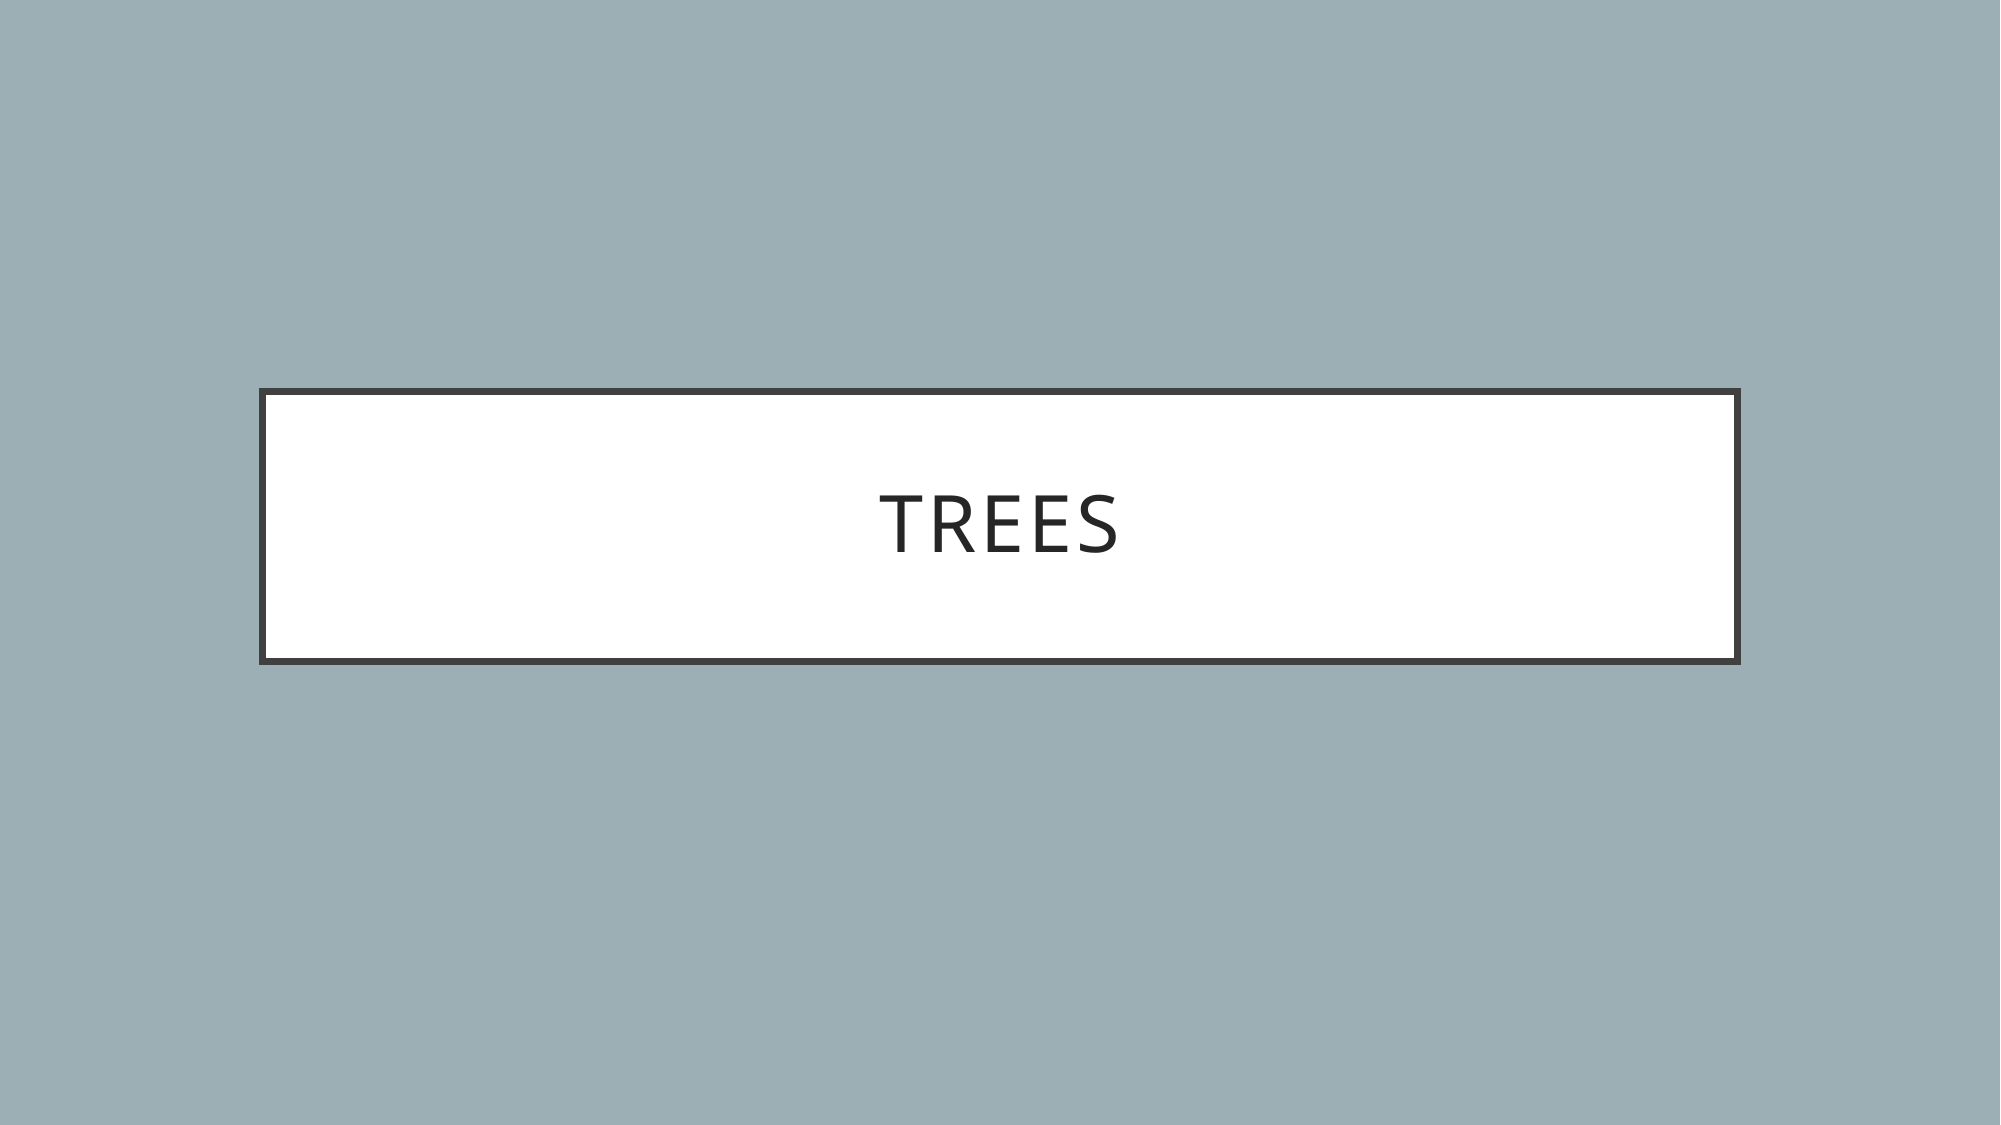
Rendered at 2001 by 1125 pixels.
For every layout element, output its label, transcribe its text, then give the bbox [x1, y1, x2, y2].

title Trees [259, 388, 1741, 665]
